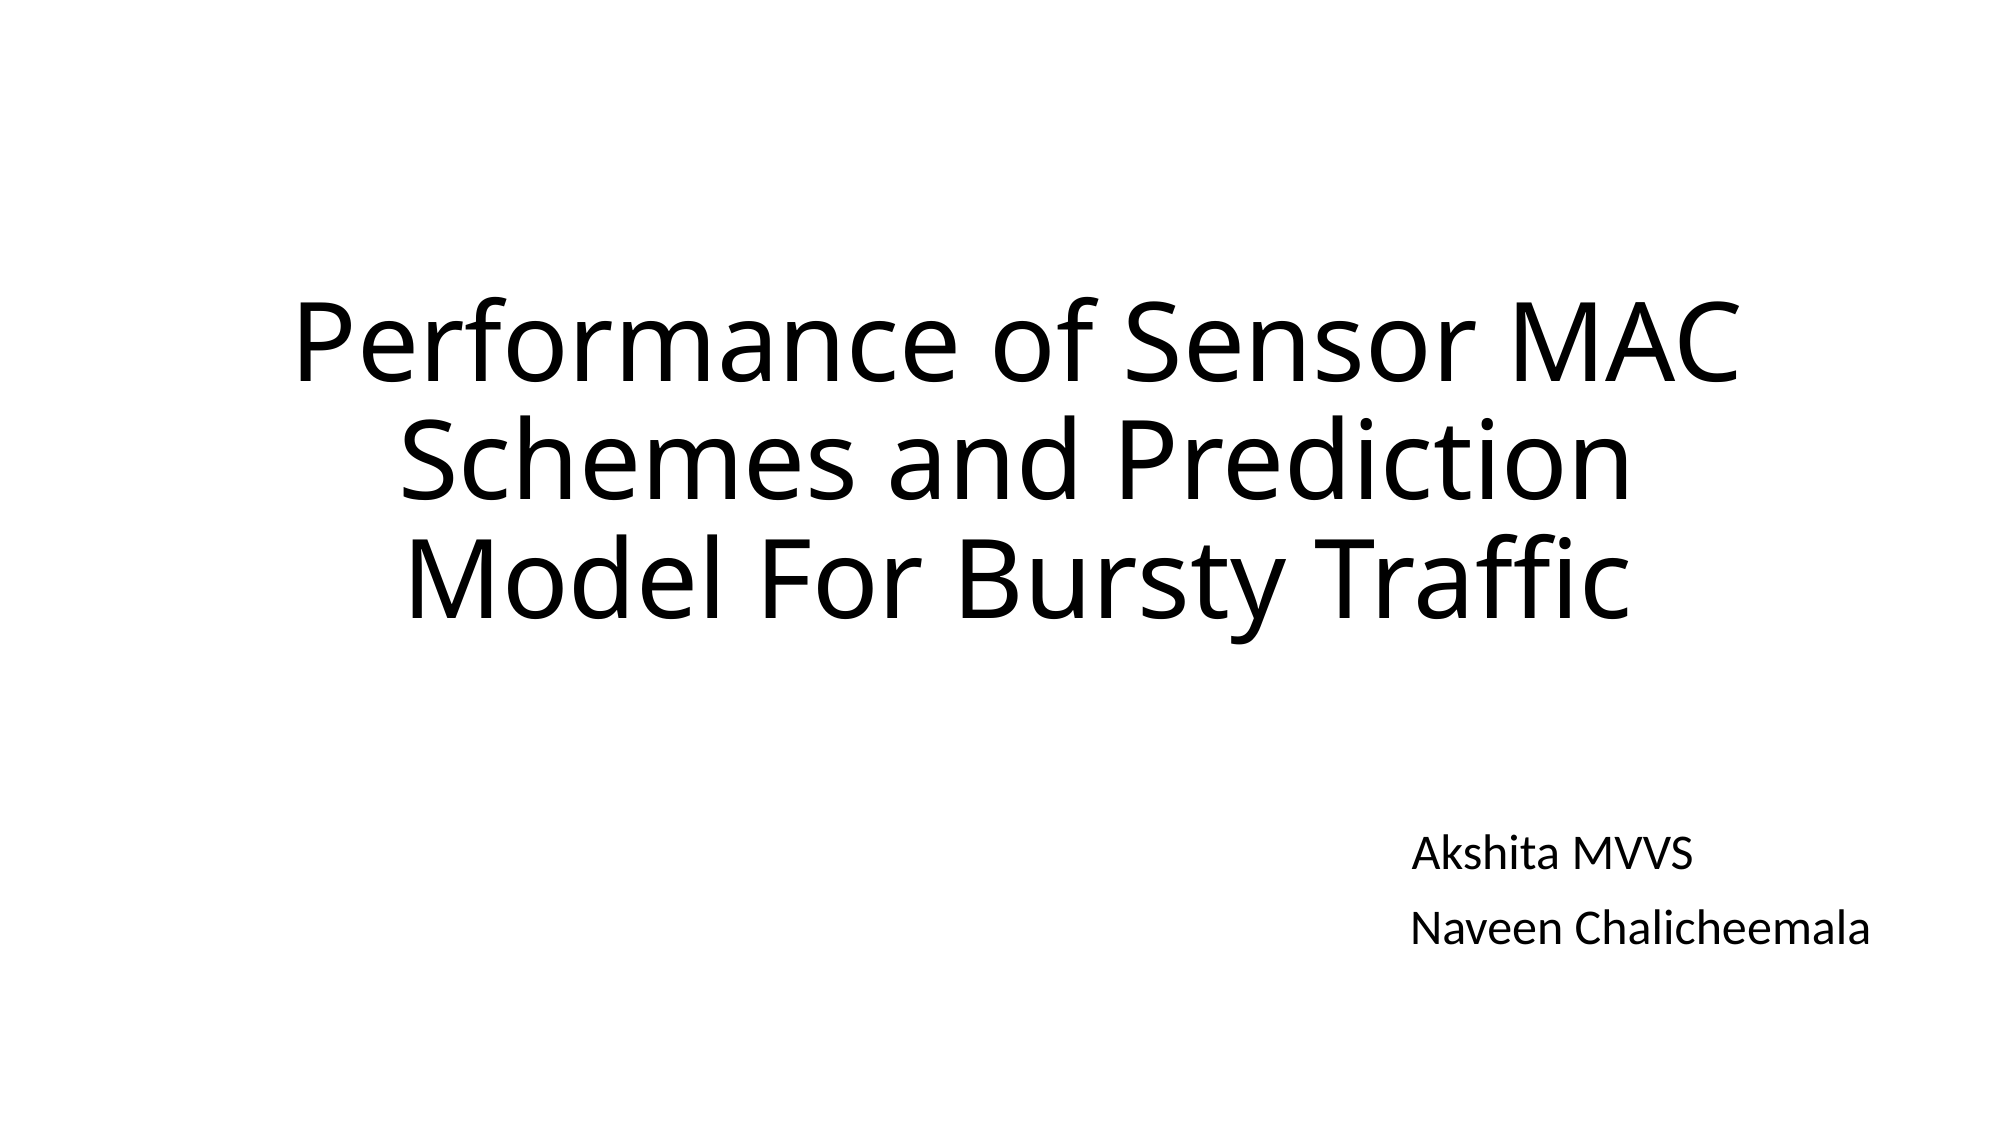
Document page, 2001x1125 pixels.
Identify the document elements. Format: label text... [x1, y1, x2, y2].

title Performance of Sensor MAC Schemes and Prediction Model For Bursty Traffic [267, 258, 1768, 650]
subtitle Akshita MVVS Naveen Chalicheemala [440, 818, 1941, 1091]
